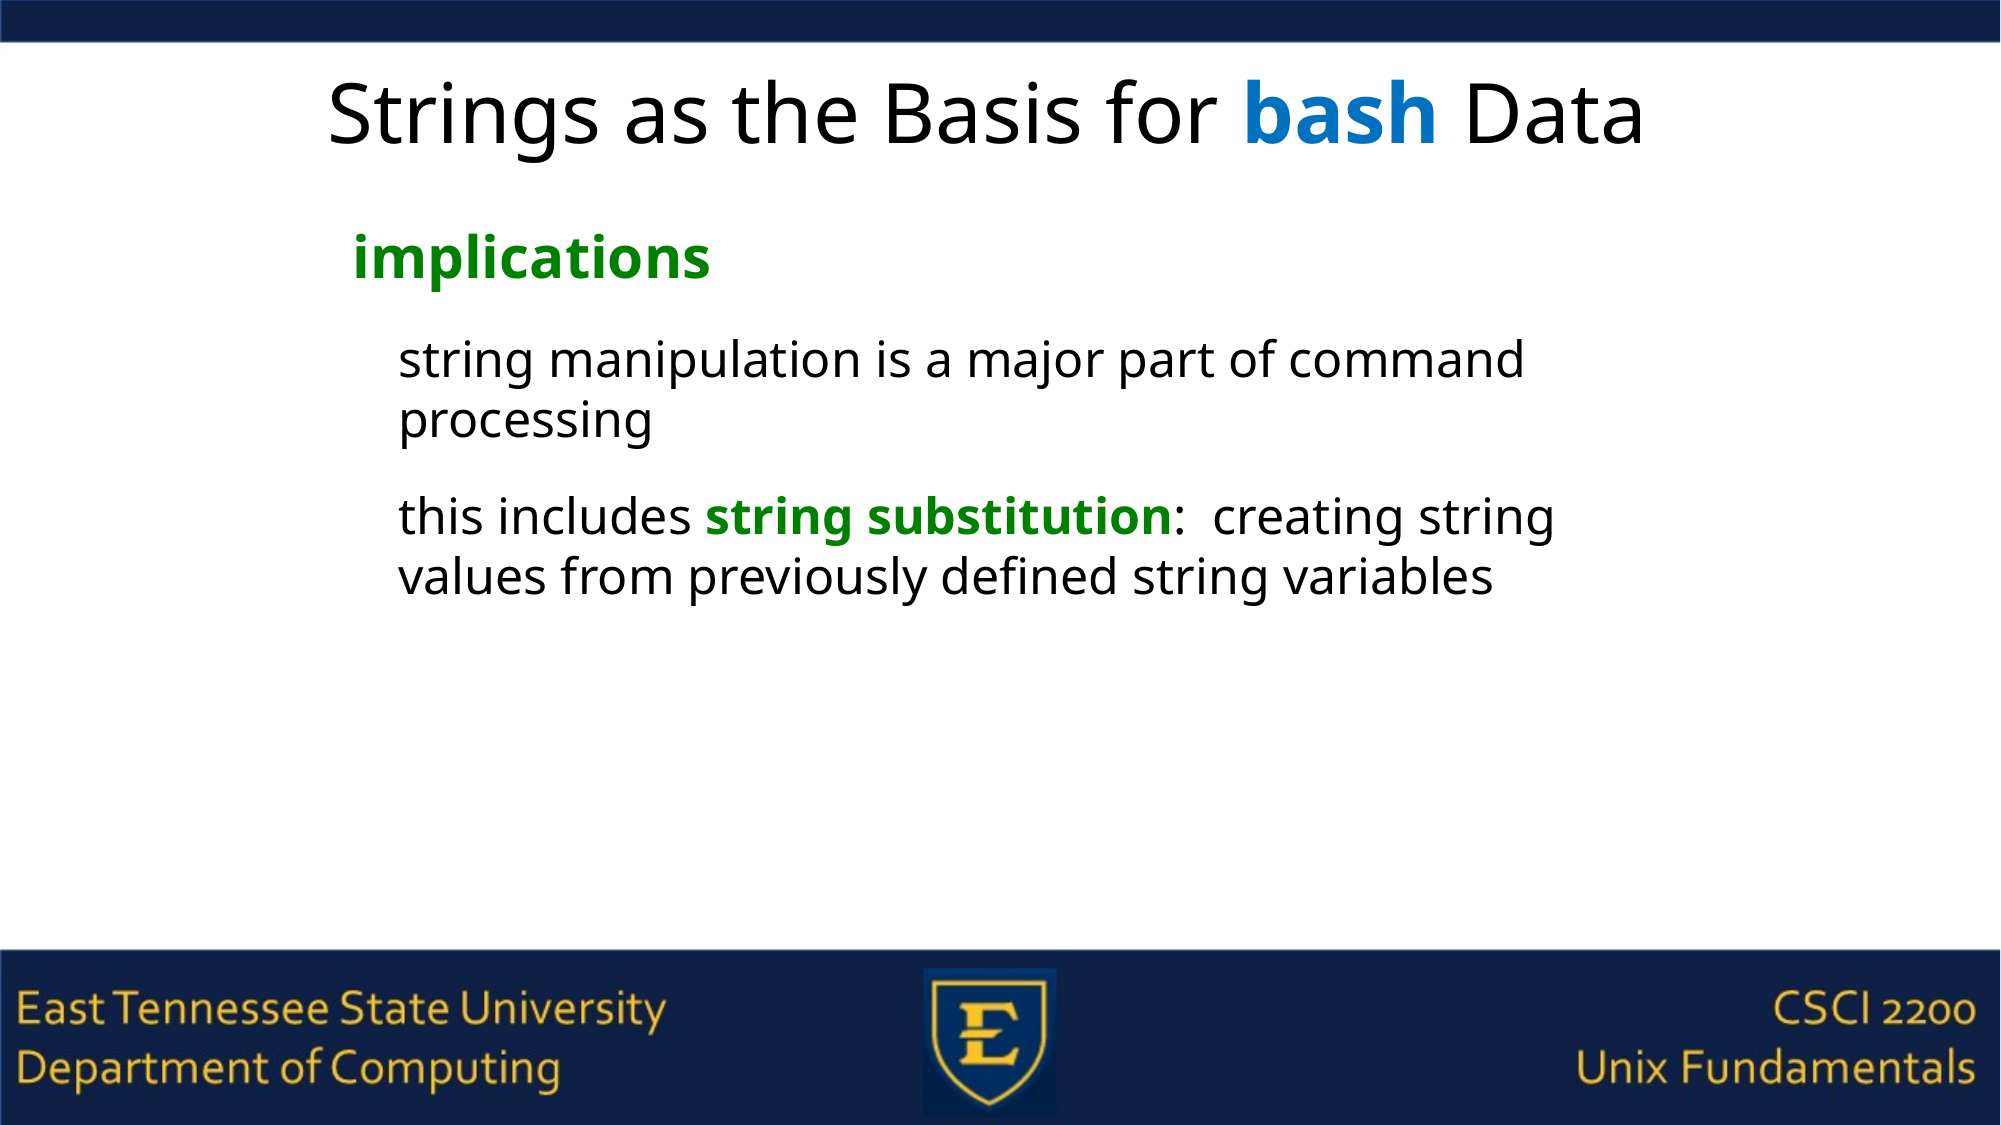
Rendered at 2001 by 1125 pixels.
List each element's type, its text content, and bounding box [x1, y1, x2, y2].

list implications string manipulation is a major part of command processing this includes string substitution: creating string values from previously defined string variables [337, 212, 1700, 1000]
picture [0, 0, 2001, 1125]
title Strings as the Basis for bash Data [312, 45, 1700, 175]
